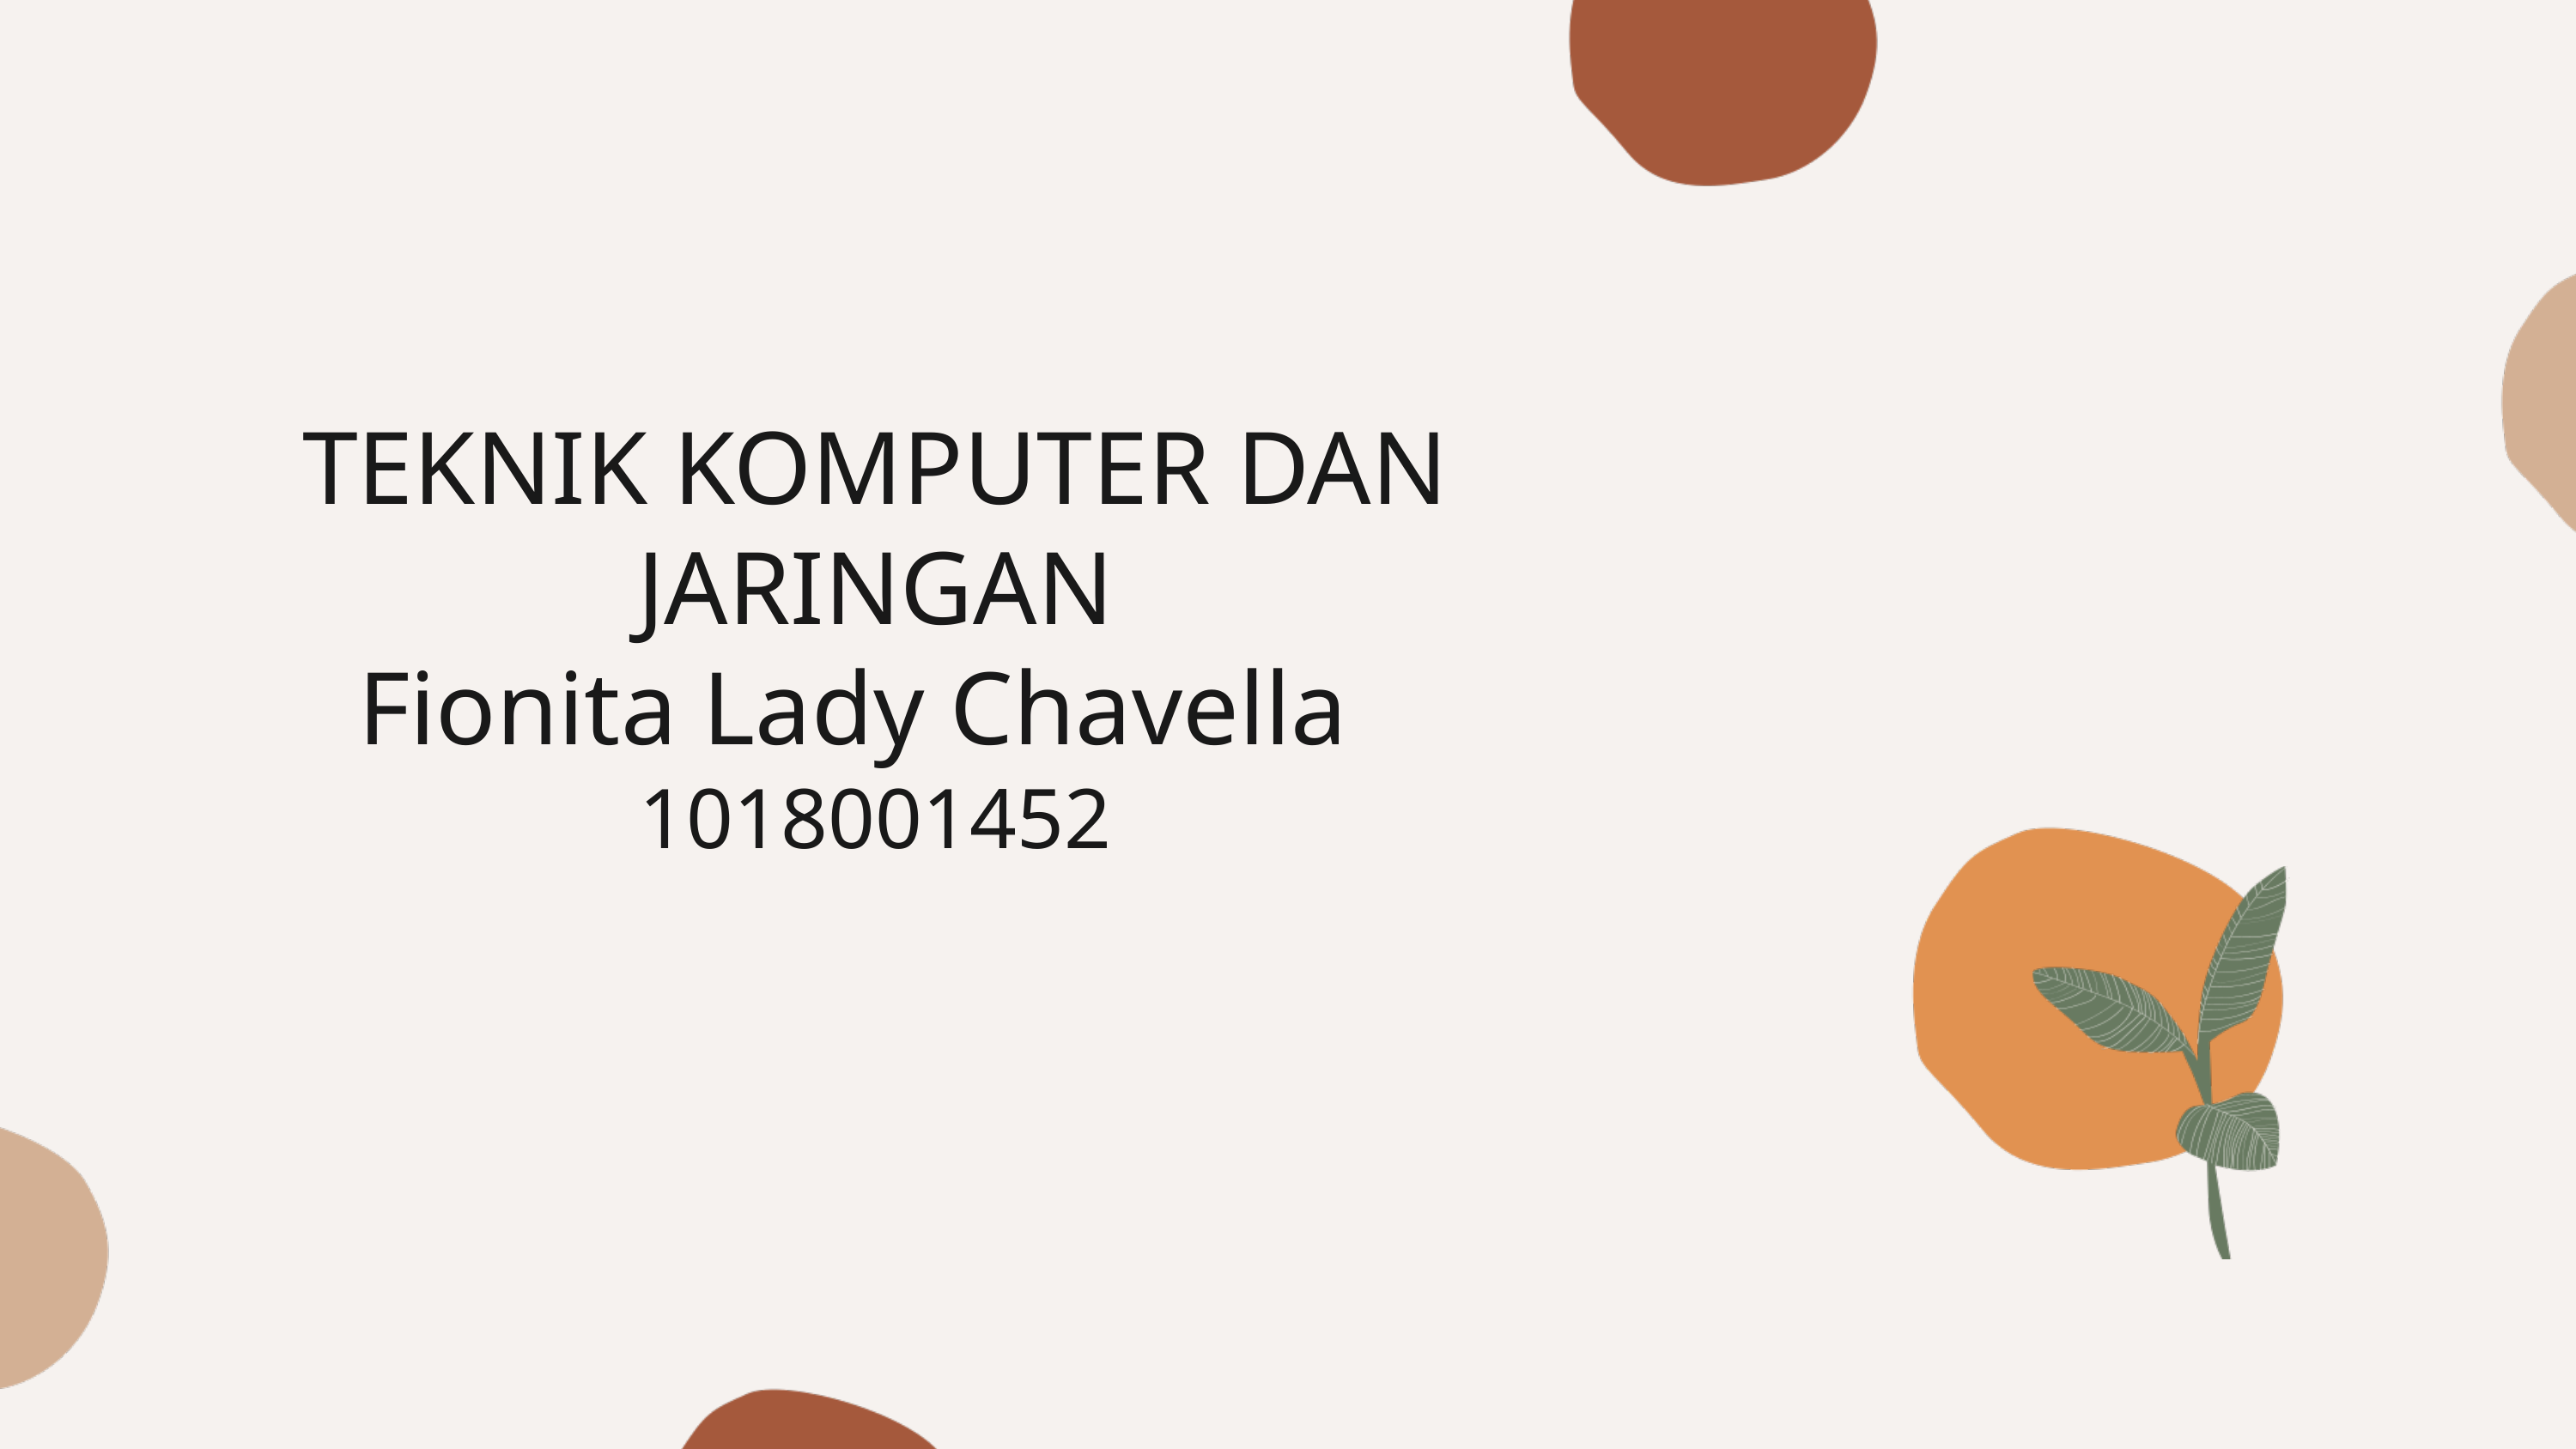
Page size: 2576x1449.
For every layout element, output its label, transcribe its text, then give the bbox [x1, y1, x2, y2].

picture [1560, 0, 1883, 198]
picture [652, 1377, 975, 1449]
picture [2494, 252, 2576, 562]
picture [0, 1098, 114, 1409]
text_box Fionita Lady Chavella [144, 644, 1561, 765]
text_box TEKNIK KOMPUTER DAN JARINGAN [167, 403, 1584, 646]
text_box 1018001452 [292, 766, 1459, 865]
picture [1903, 812, 2290, 1259]
